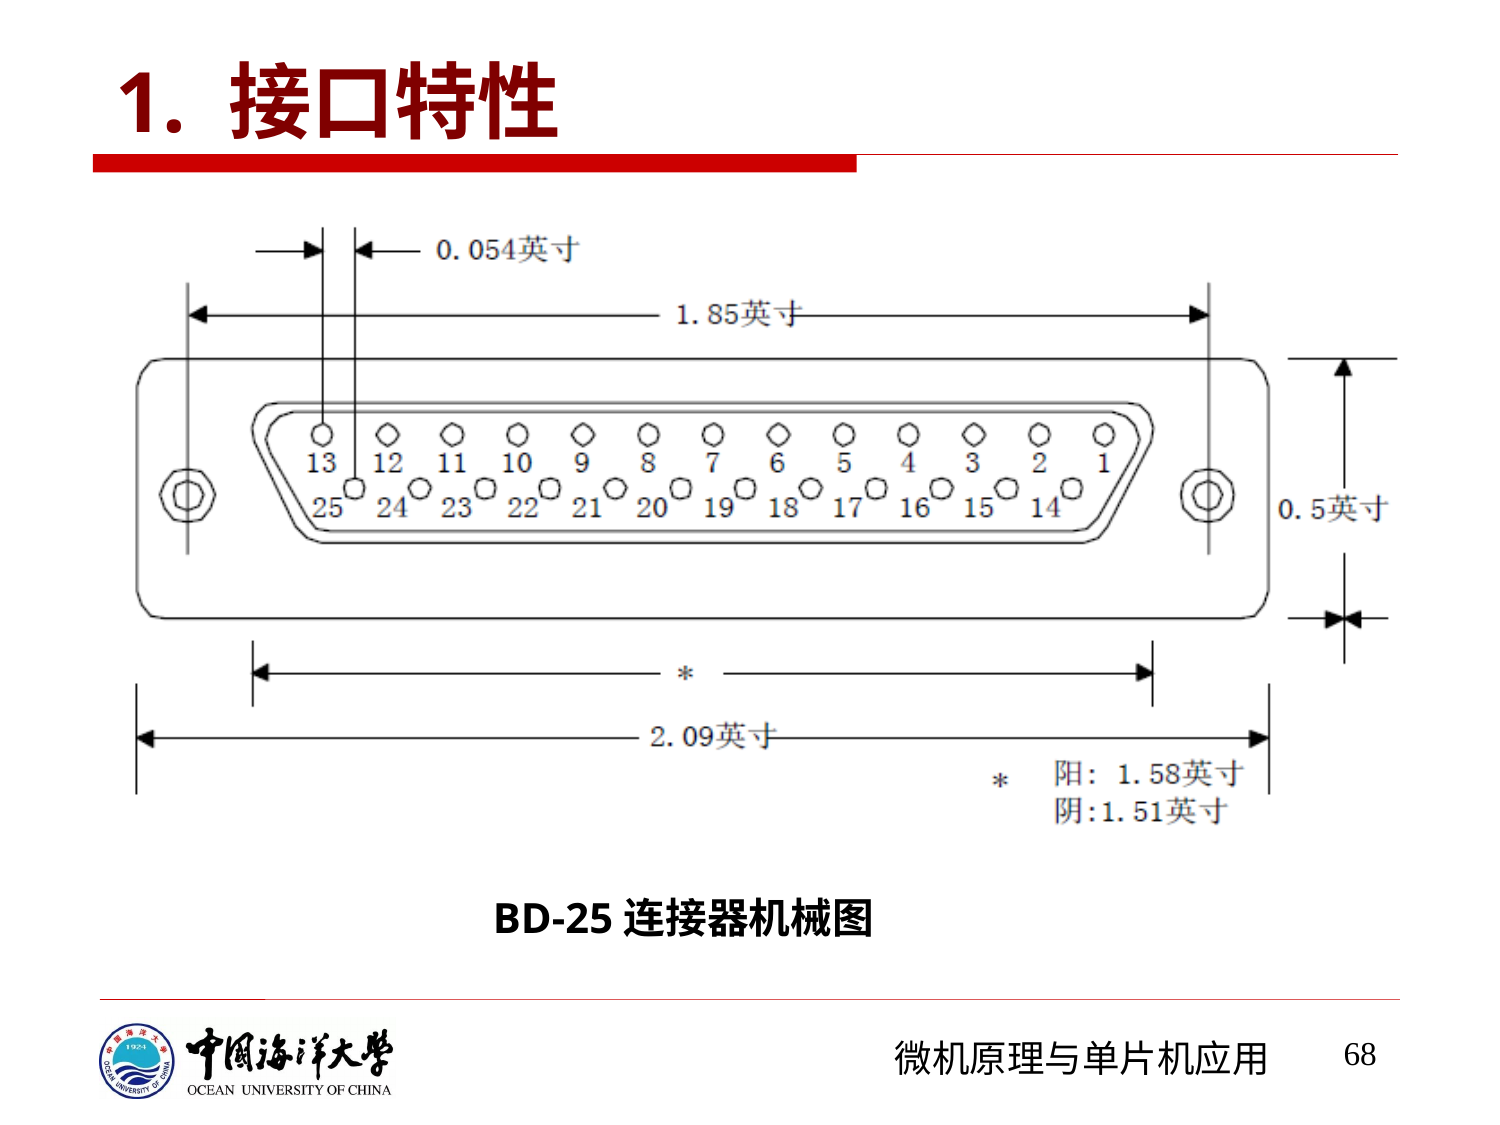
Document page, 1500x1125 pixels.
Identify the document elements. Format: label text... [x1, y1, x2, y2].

title 1. 接口特性 [100, 19, 1379, 157]
picture [99, 1017, 396, 1099]
picture [100, 207, 1402, 835]
text_box BD-25连接器机械图 [478, 843, 1229, 949]
slide_number 68 [1328, 1024, 1448, 1103]
